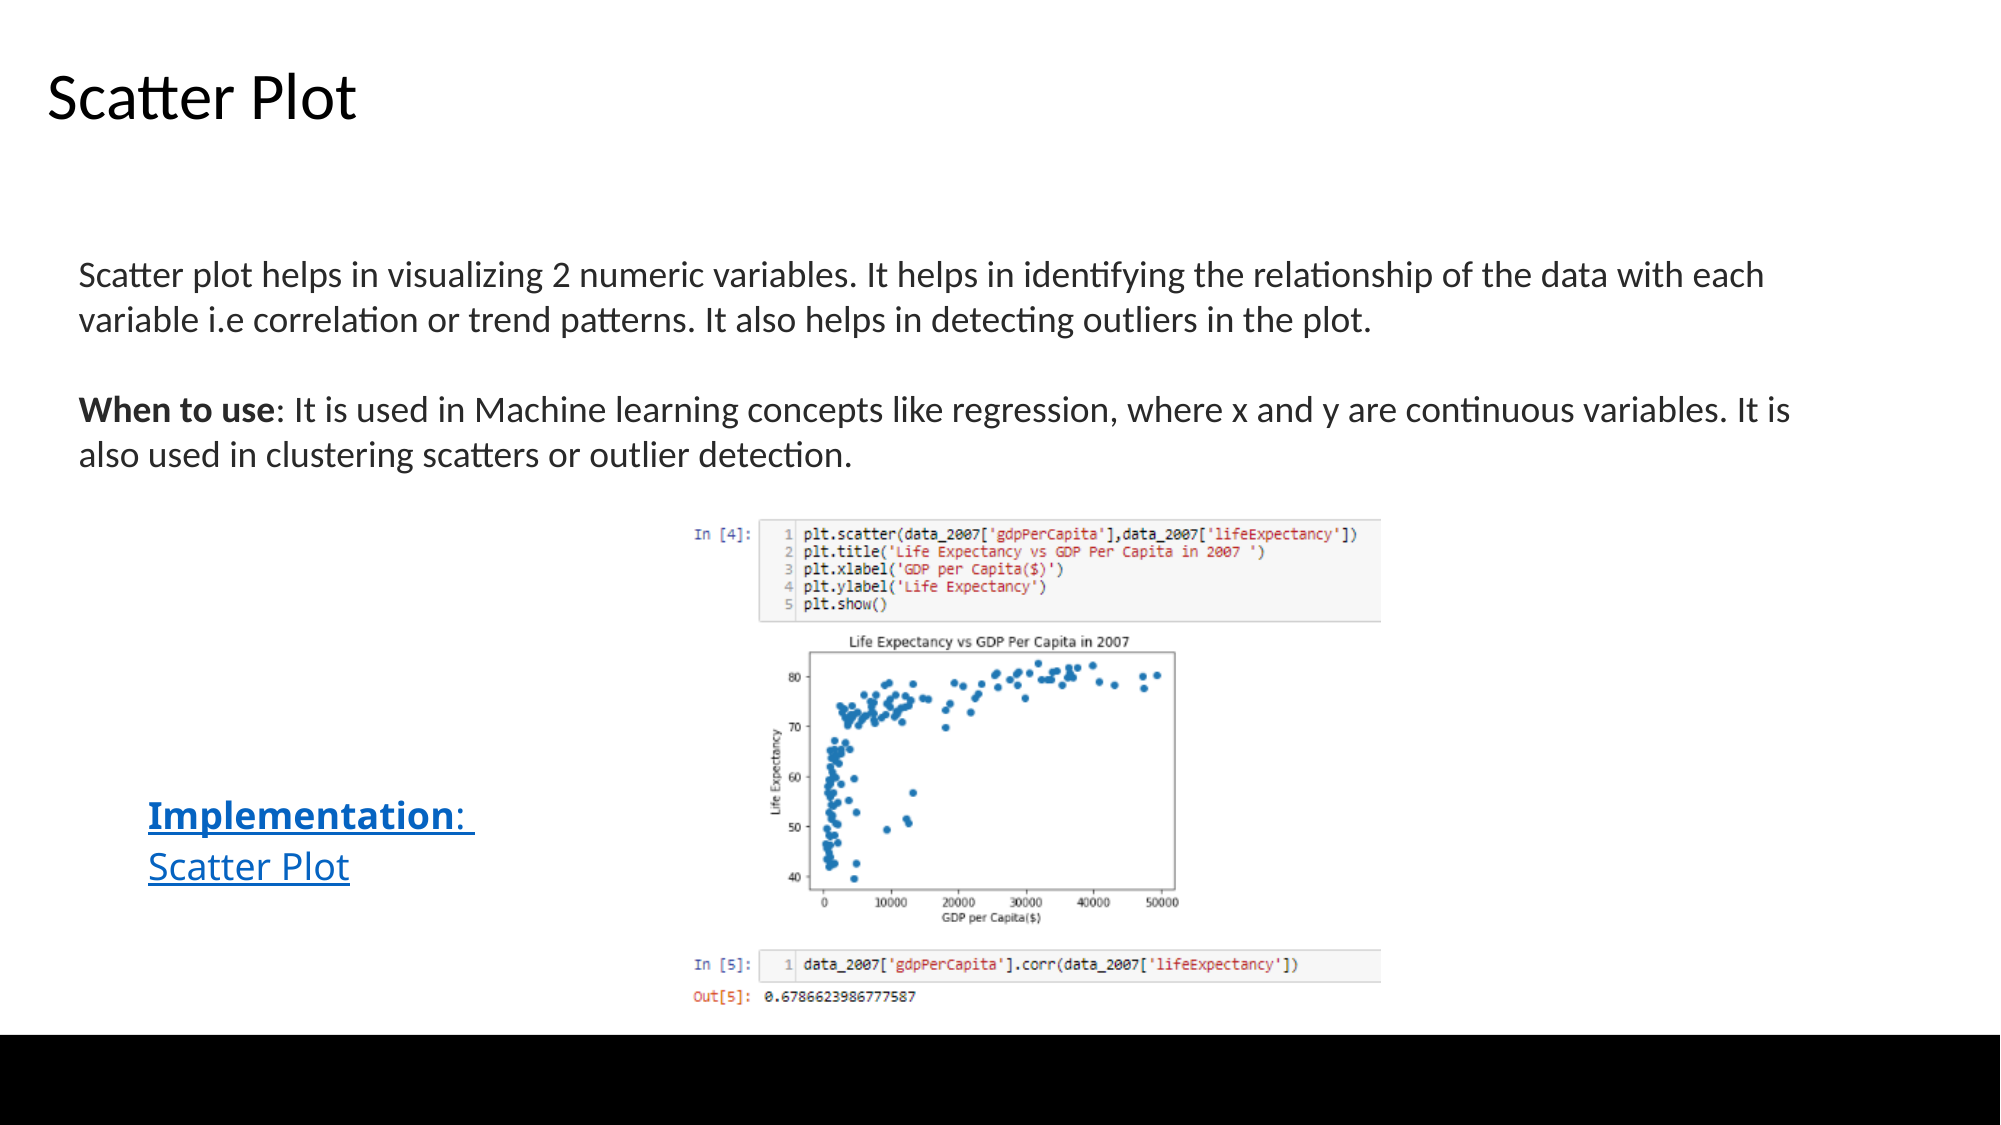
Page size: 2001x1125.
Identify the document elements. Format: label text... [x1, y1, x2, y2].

text_box Scatter Plot [33, 45, 1309, 141]
text_box Scatter plot helps in visualizing 2 numeric variables. It helps in identifying the relationship of the data with each variable i.e correlation or trend patterns. It also helps in detecting outliers in the plot. When to use: It is used in Machine learning concepts like regression, where x and y are continuous variables. It is also used in clustering scatters or outlier detection. [63, 242, 1871, 483]
text_box Implementation: Scatter Plot [133, 784, 671, 902]
picture [673, 499, 1381, 1015]
text_box [0, 1034, 2000, 1125]
